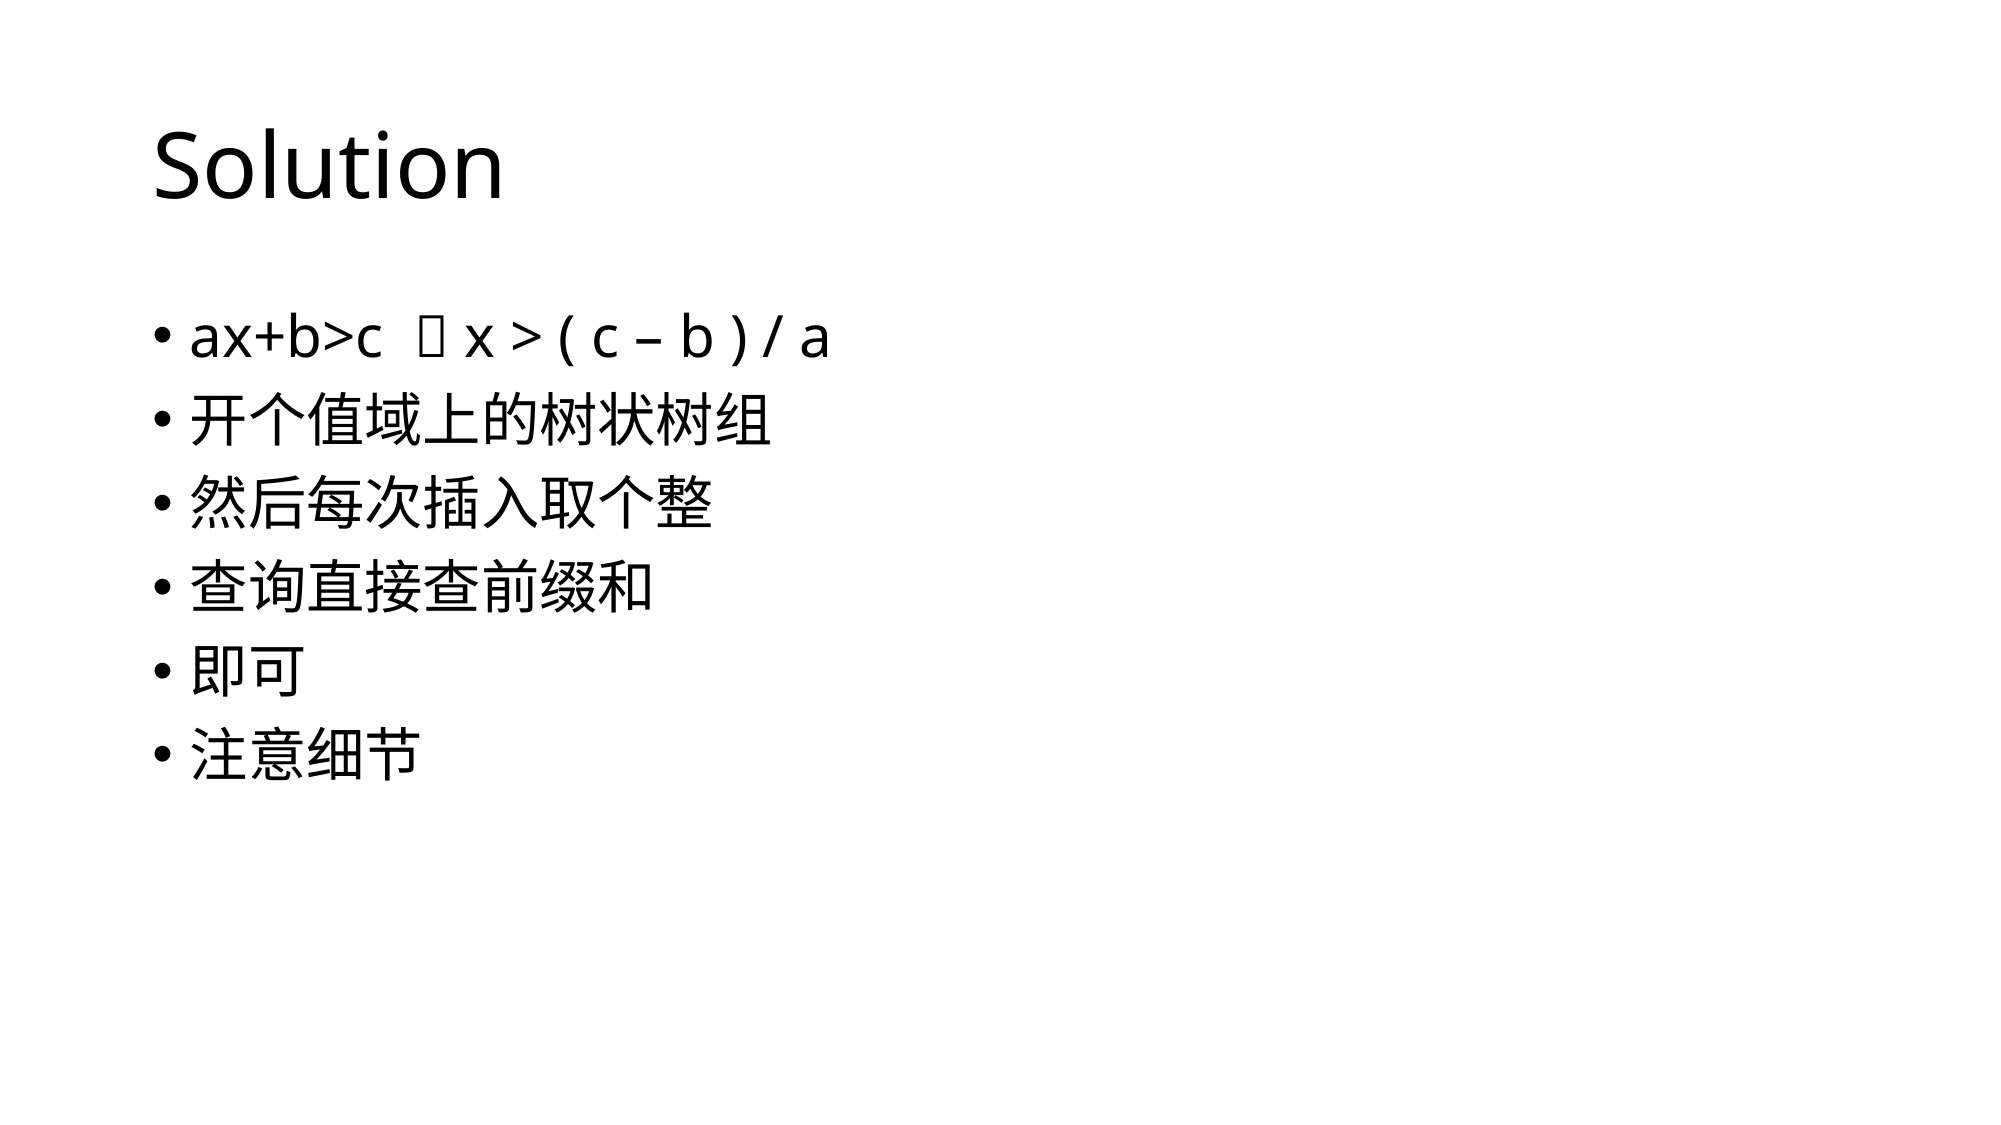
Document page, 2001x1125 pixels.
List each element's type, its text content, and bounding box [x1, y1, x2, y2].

title Solution [137, 59, 1863, 278]
list ax+b>c  x > ( c – b ) / a 开个值域上的树状树组 然后每次插入取个整 查询直接查前缀和 即可 注意细节 [137, 299, 1863, 1014]
